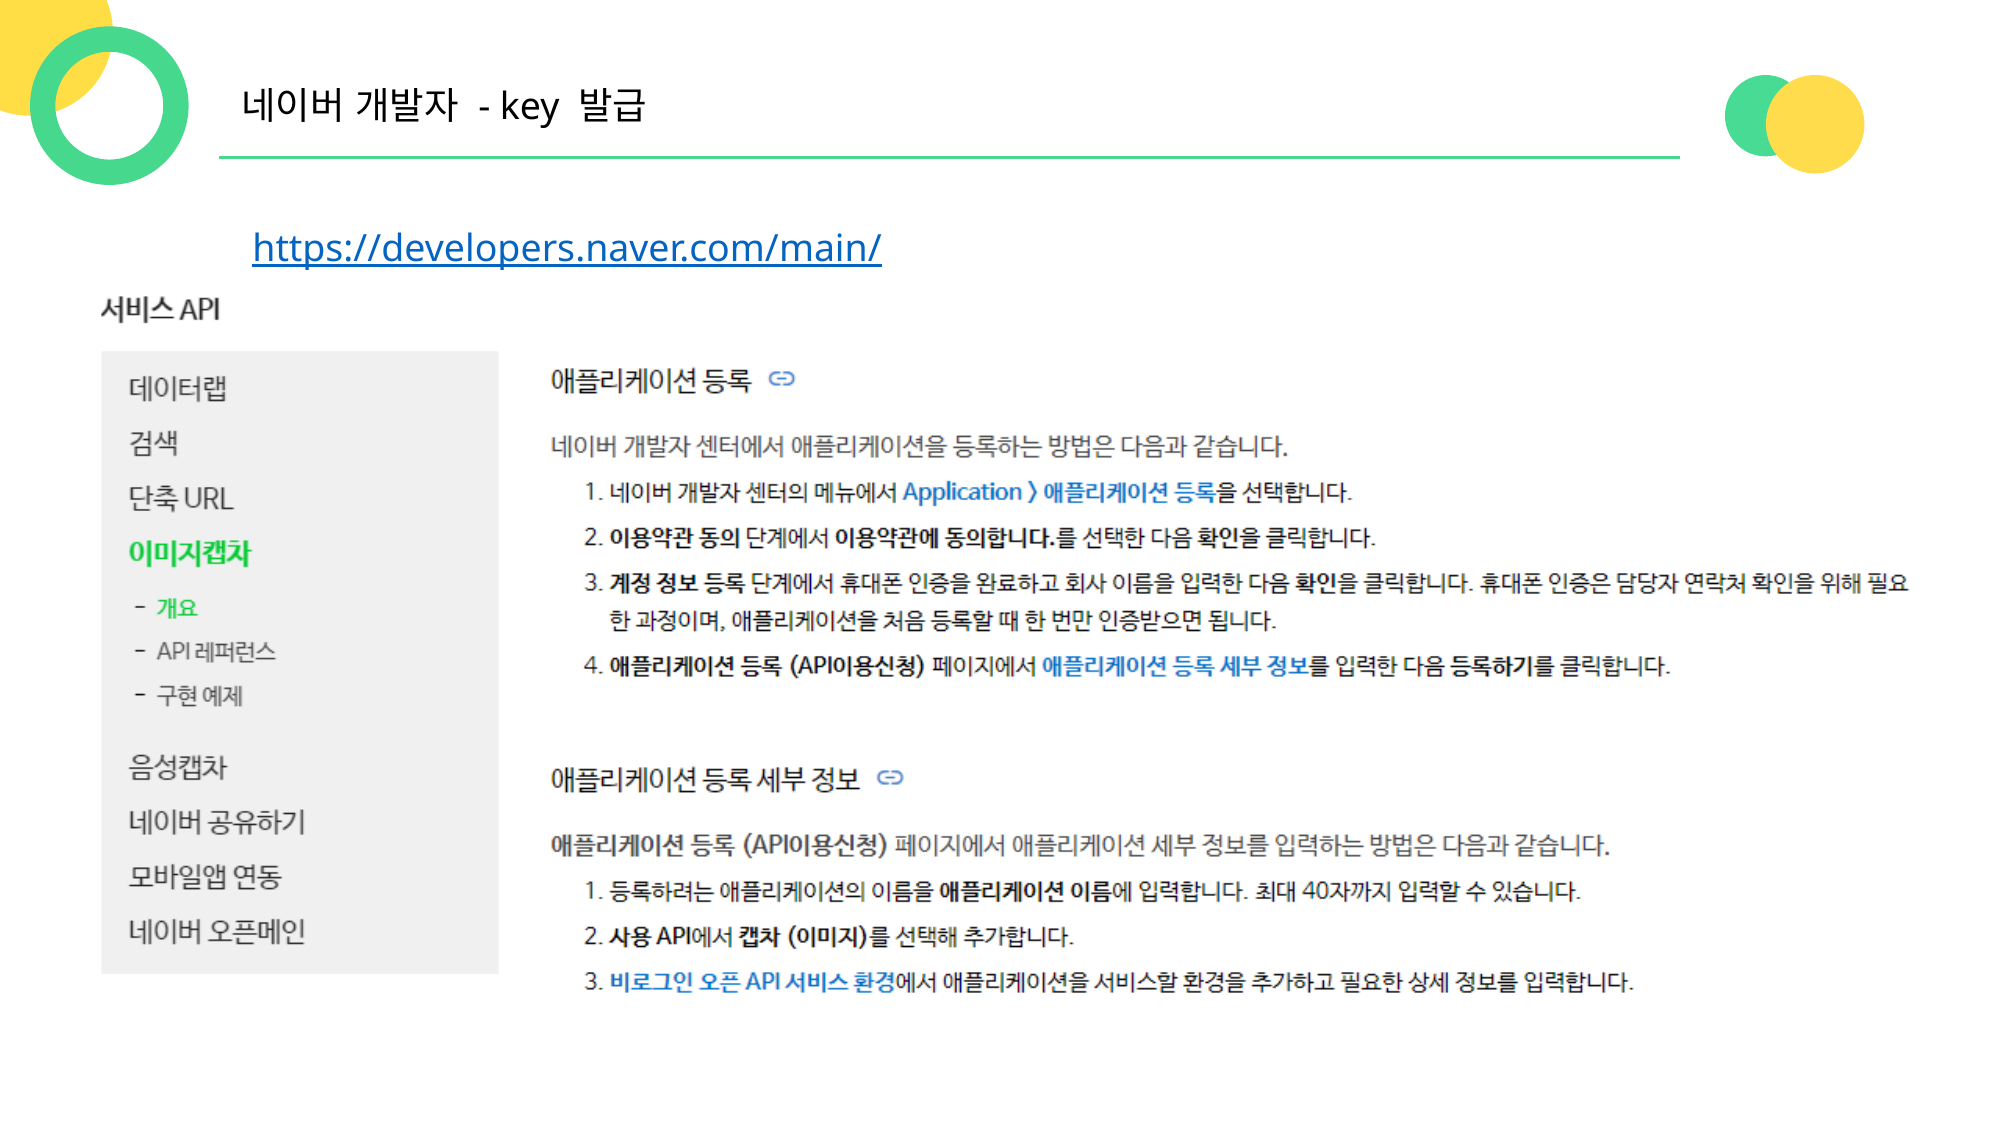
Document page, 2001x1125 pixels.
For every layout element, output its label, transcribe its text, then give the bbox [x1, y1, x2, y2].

text_box [1723, 73, 1789, 158]
text_box 네이버 개발자 - key 발급 [226, 74, 1227, 134]
text_box [1764, 73, 1866, 175]
text_box [28, 25, 190, 186]
text_box [0, 0, 114, 117]
picture [75, 281, 1925, 1043]
text_box https://developers.naver.com/main/ [237, 216, 1090, 281]
